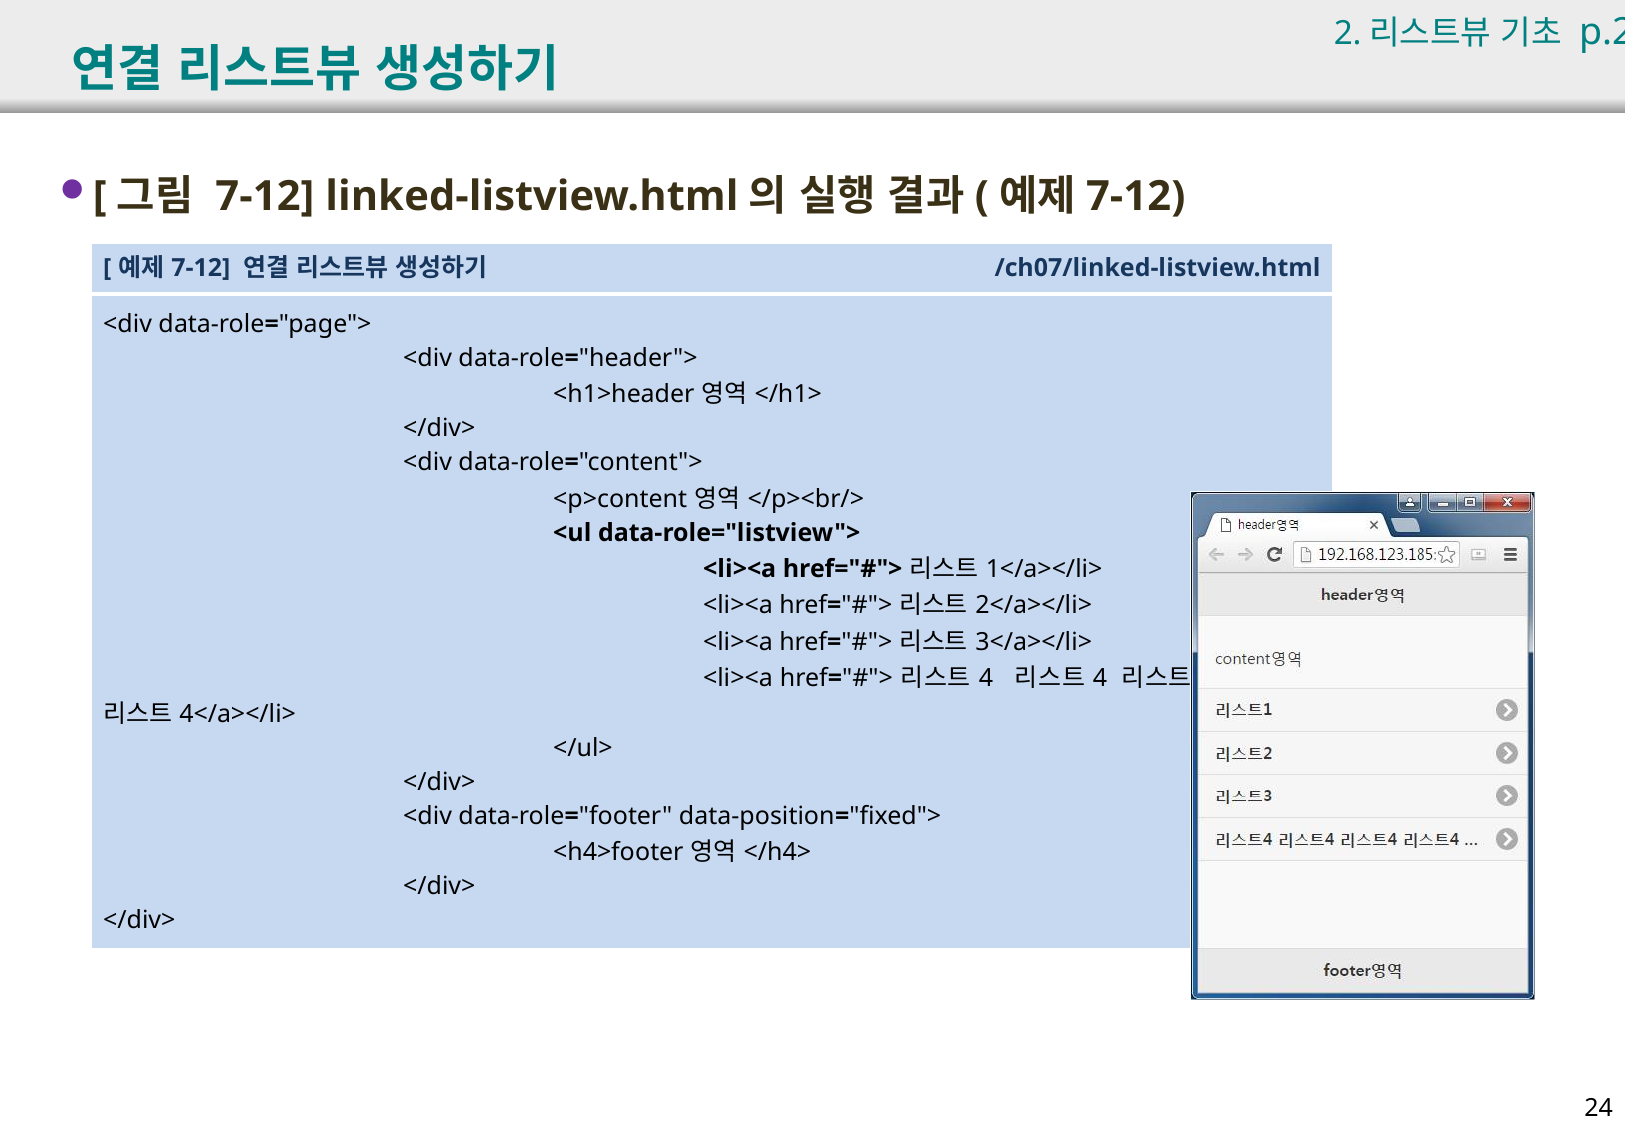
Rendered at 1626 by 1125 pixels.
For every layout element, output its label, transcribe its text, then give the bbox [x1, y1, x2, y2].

table_cell <div data-role="page"> <div data-role="header"> <h1>header영역</h1> </div> <div data-role="content"> <p>content영역</p><br/> <ul data-role="listview"> <li><a href="#">리스트1</a></li> <li><a href="#">리스트2</a></li> <li><a href="#">리스트3</a></li> <li><a href="#">리스트4 리스트4 리스트4 리스트4 리스트4</a></li> </ul> </div> <div data-role="footer" data-position="fixed"> <h4>footer영역</h4> </div> </div> [92, 296, 1332, 948]
title 연결 리스트뷰 생성하기 [56, 18, 1545, 115]
text_box 2.리스트뷰 기초 p.243 [1318, 0, 1625, 60]
table_header [예제7-12] 연결 리스트뷰 생성하기 [92, 244, 712, 292]
list [그림 7-12] linked-listview.html의 실행 결과(예제7-12) [44, 160, 1593, 1095]
picture [1190, 491, 1535, 1000]
table_header /ch07/linked-listview.html [712, 244, 1332, 292]
